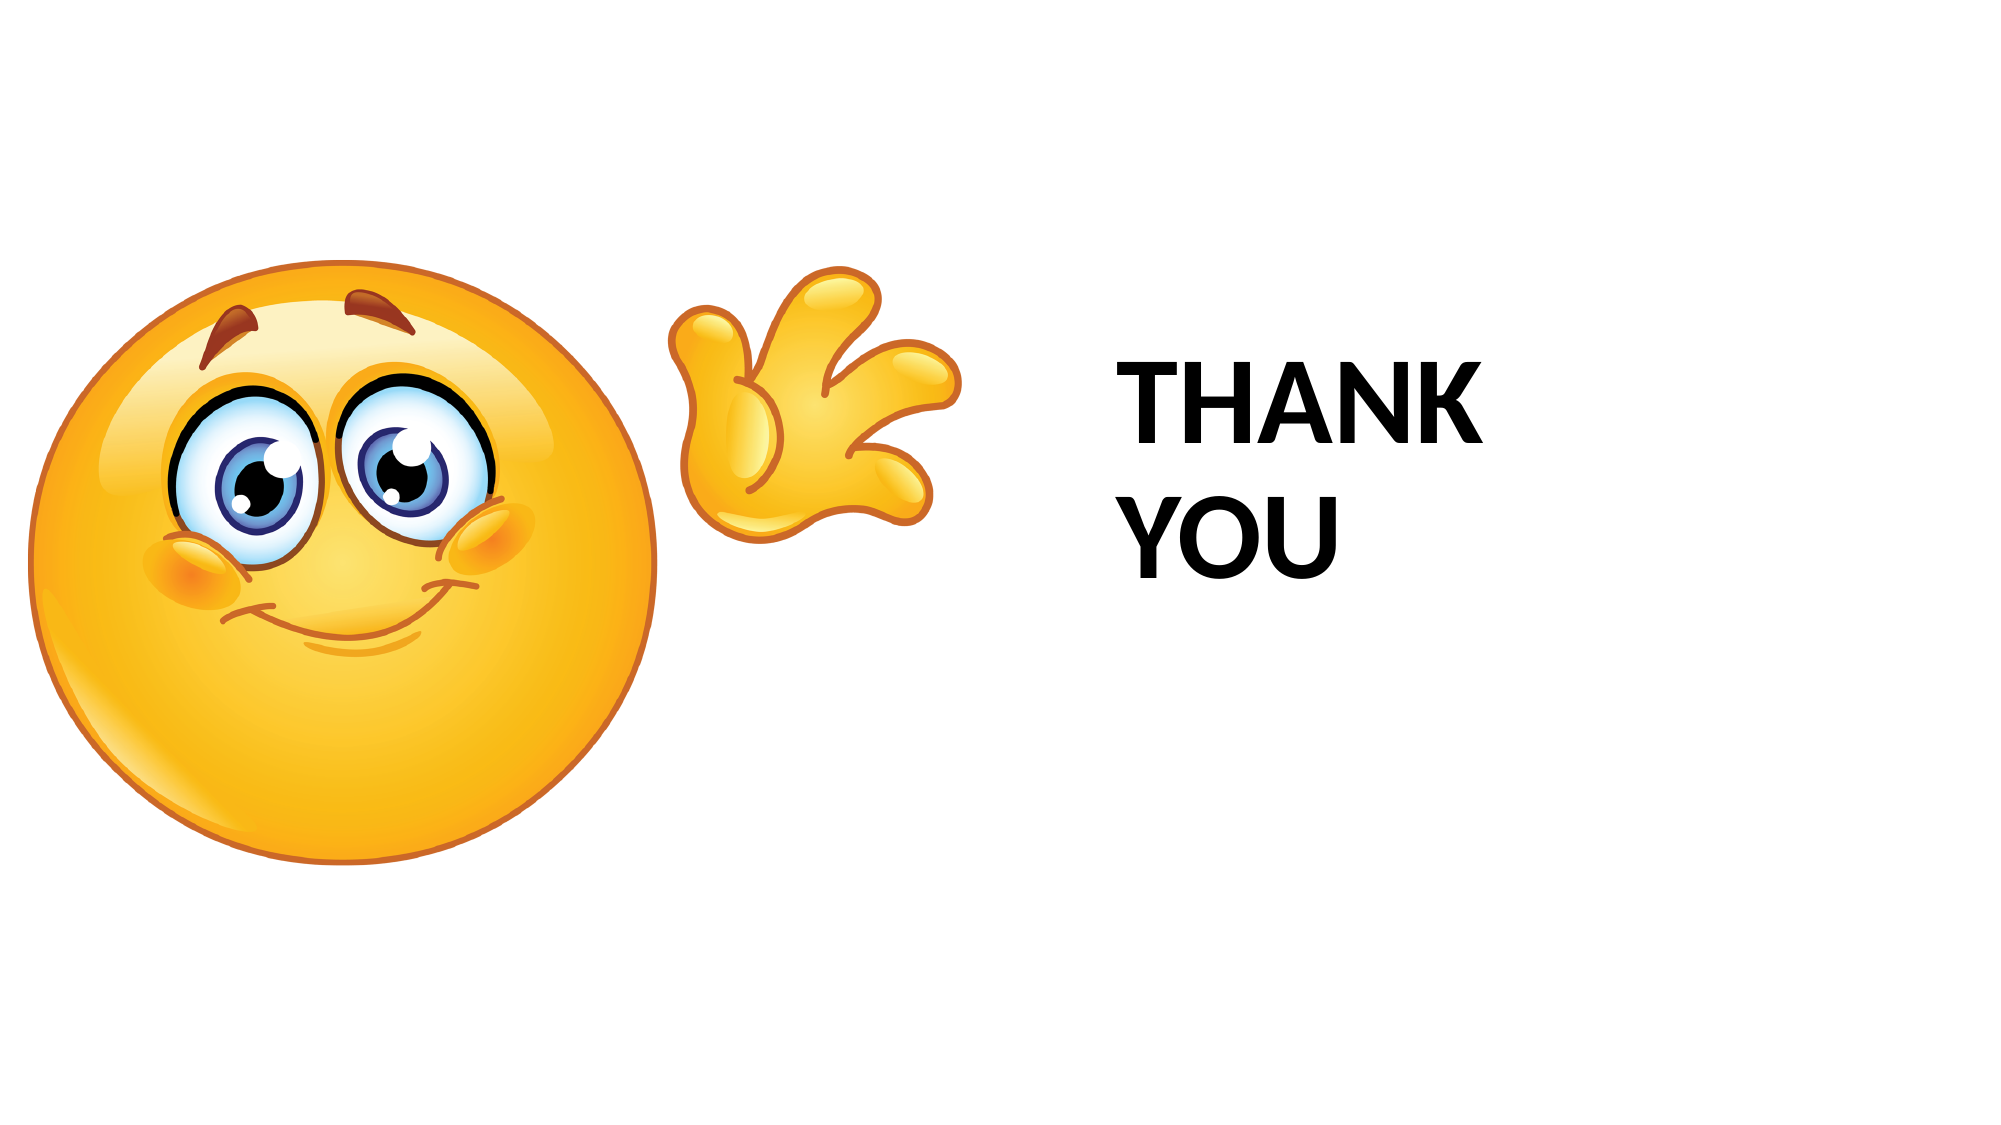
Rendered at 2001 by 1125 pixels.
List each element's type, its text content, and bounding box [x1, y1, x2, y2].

picture [0, 223, 1018, 902]
title THANK YOU [1101, 305, 1862, 613]
